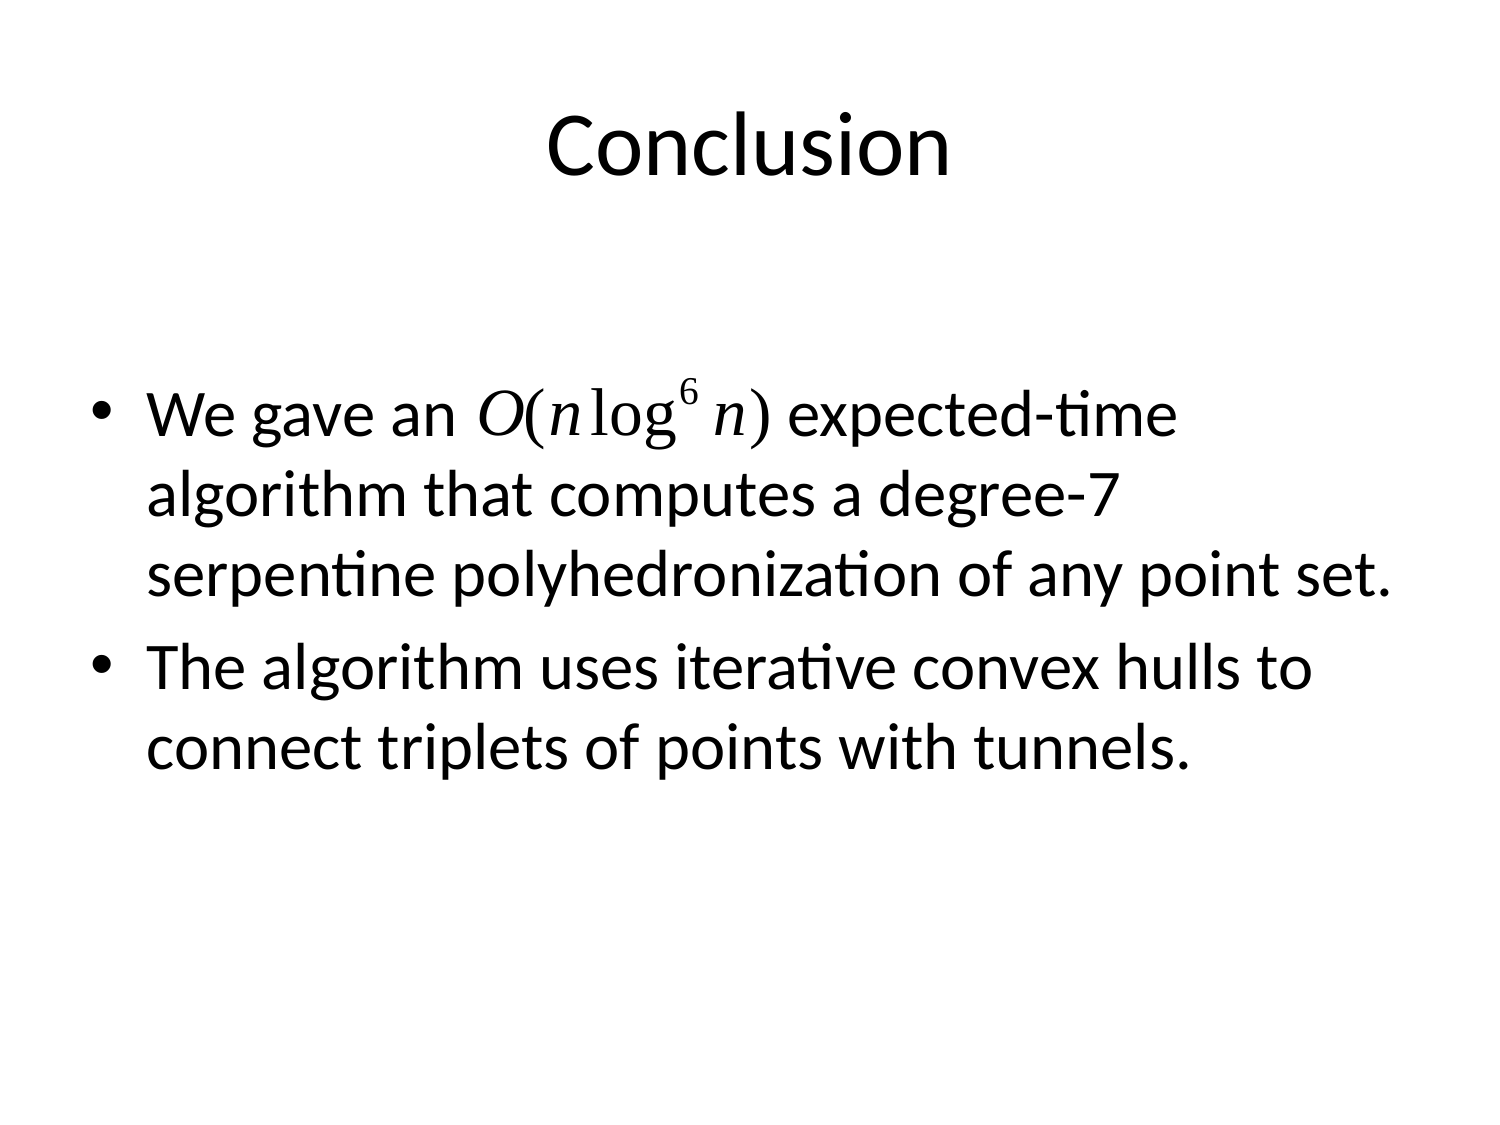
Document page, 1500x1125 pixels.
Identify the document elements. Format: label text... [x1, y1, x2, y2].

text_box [467, 367, 778, 458]
title Conclusion [75, 45, 1425, 233]
list We gave an expected-time algorithm that computes a degree-7 serpentine polyhedronization of any point set. The algorithm uses iterative convex hulls to connect triplets of points with tunnels. [75, 361, 1425, 1105]
